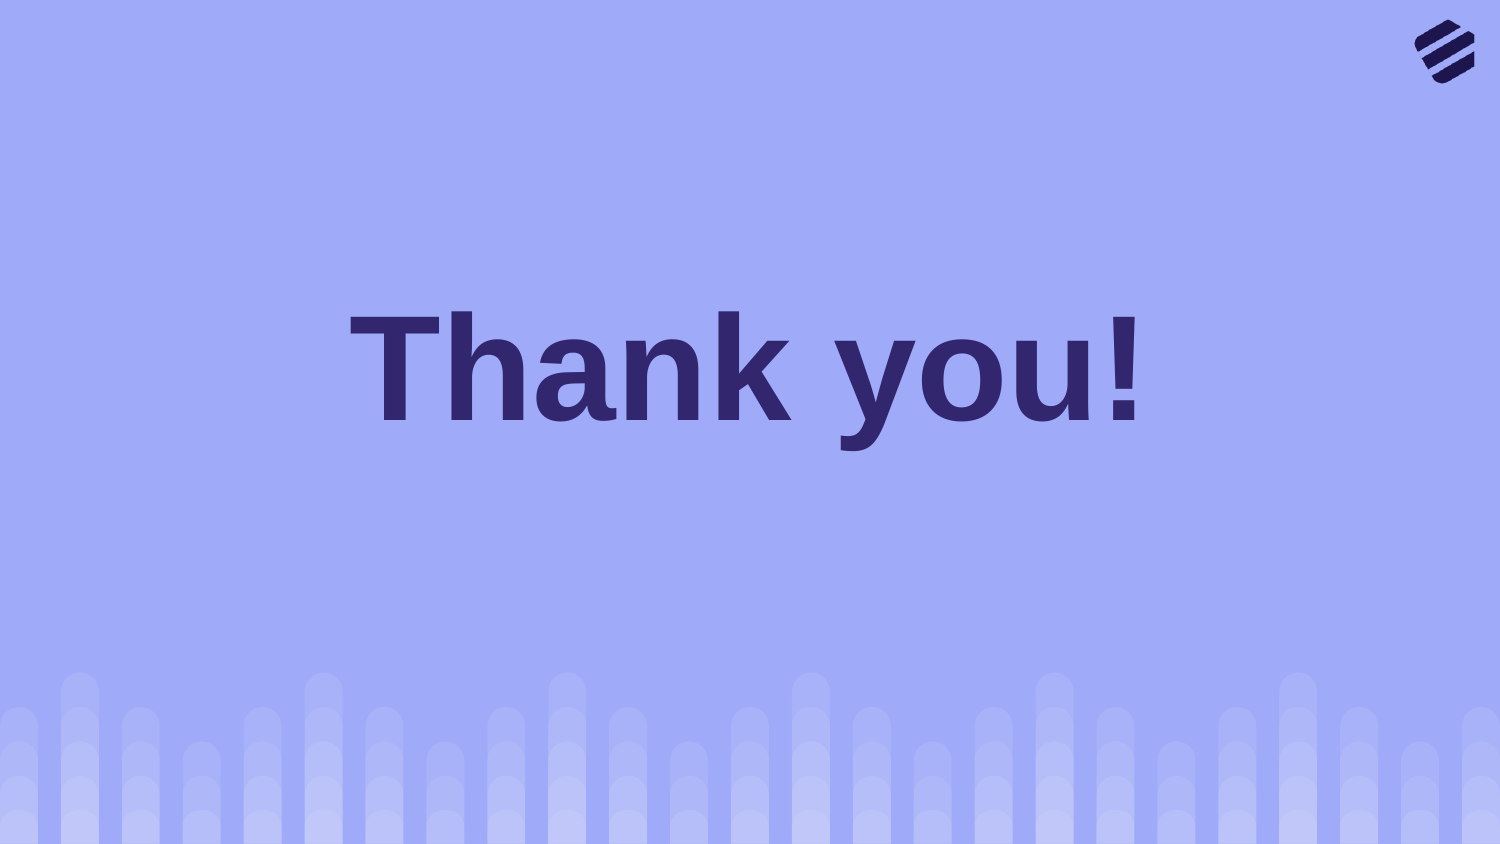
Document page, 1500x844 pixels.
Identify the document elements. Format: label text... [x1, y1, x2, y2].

title Thank you! [227, 207, 1273, 514]
picture [1410, 10, 1488, 87]
